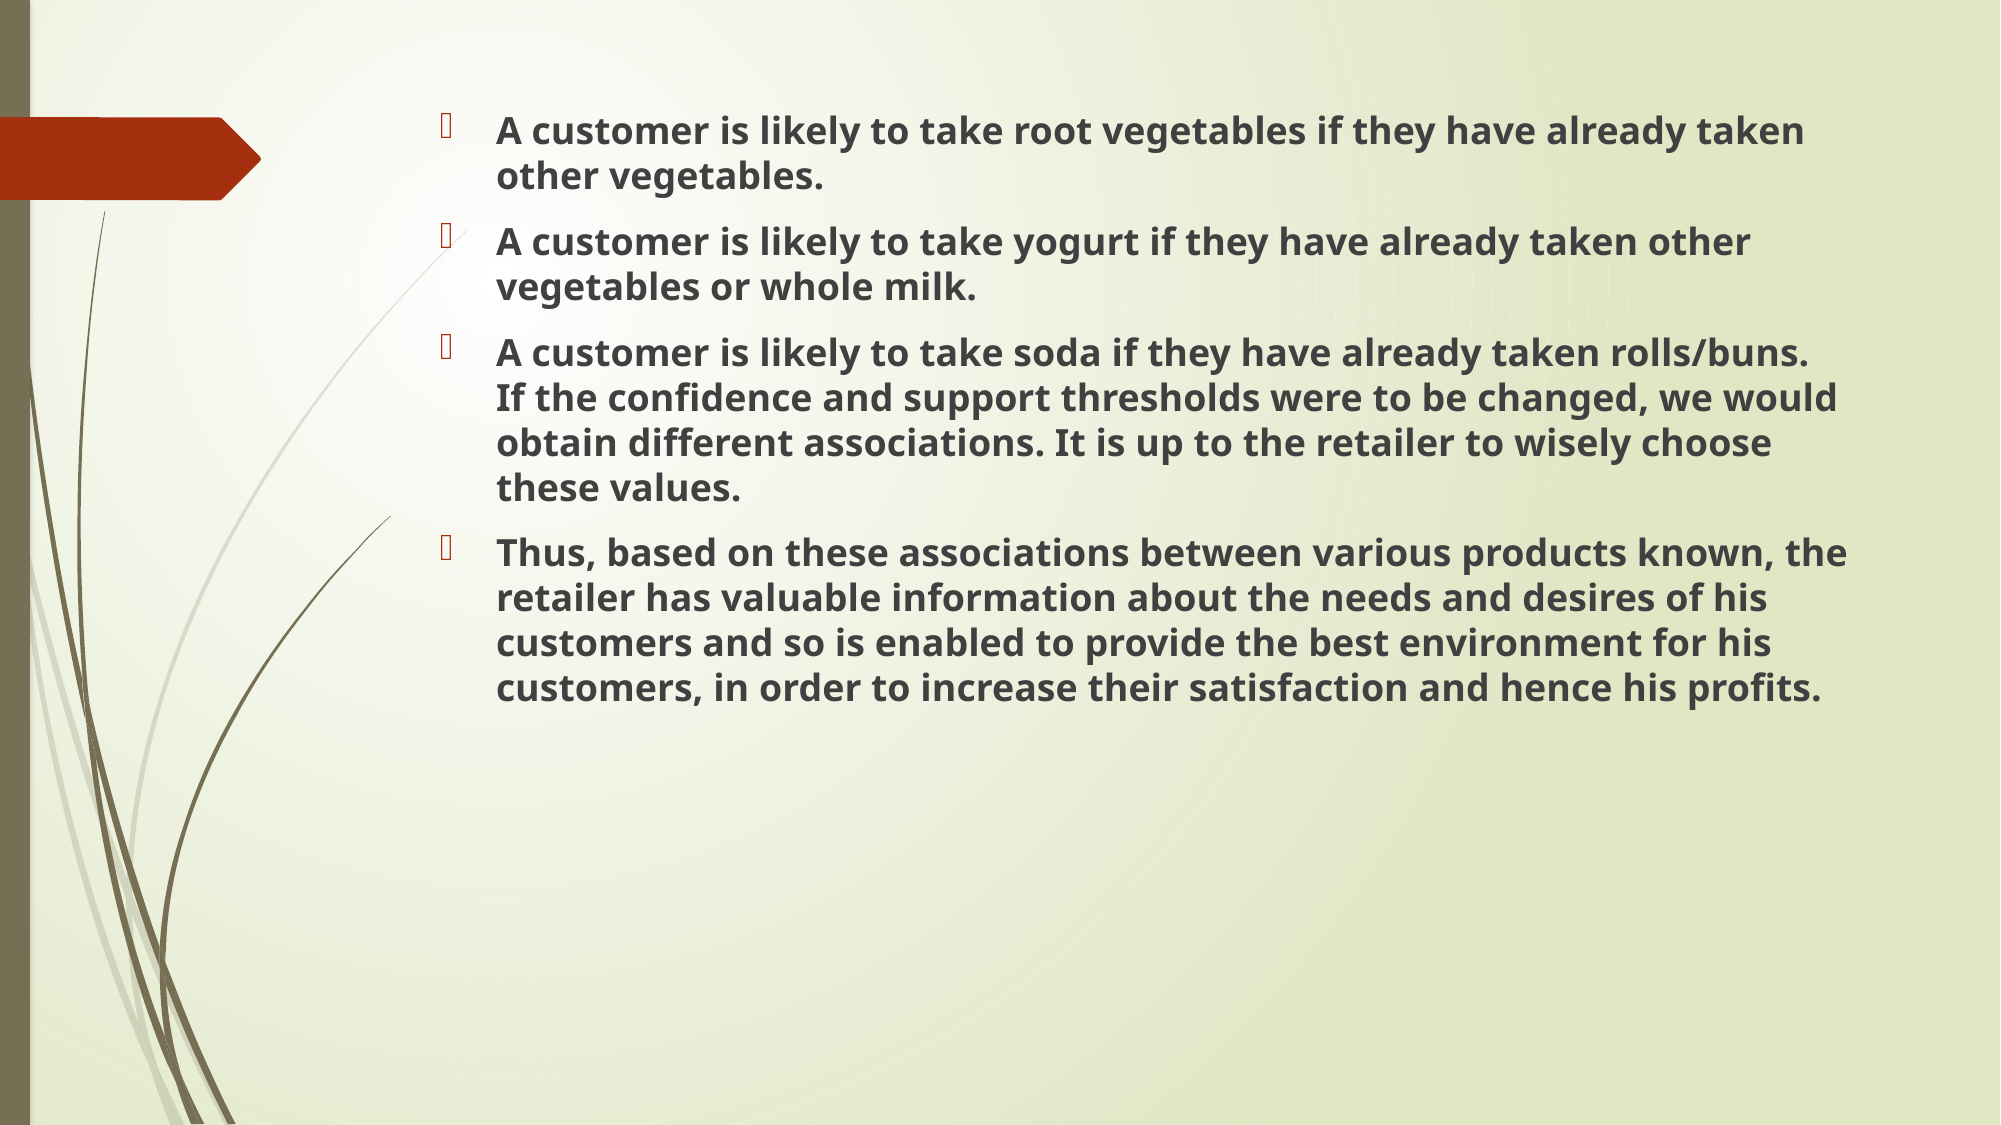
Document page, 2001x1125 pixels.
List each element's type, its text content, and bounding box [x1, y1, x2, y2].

list A customer is likely to take root vegetables if they have already taken other vegetables. A customer is likely to take yogurt if they have already taken other vegetables or whole milk. A customer is likely to take soda if they have already taken rolls/buns. If the confidence and support thresholds were to be changed, we would obtain different associations. It is up to the retailer to wisely choose these values. Thus, based on these associations between various products known, the retailer has valuable information about the needs and desires of his customers and so is enabled to provide the best environment for his customers, in order to increase their satisfaction and hence his profits. [424, 99, 1888, 833]
